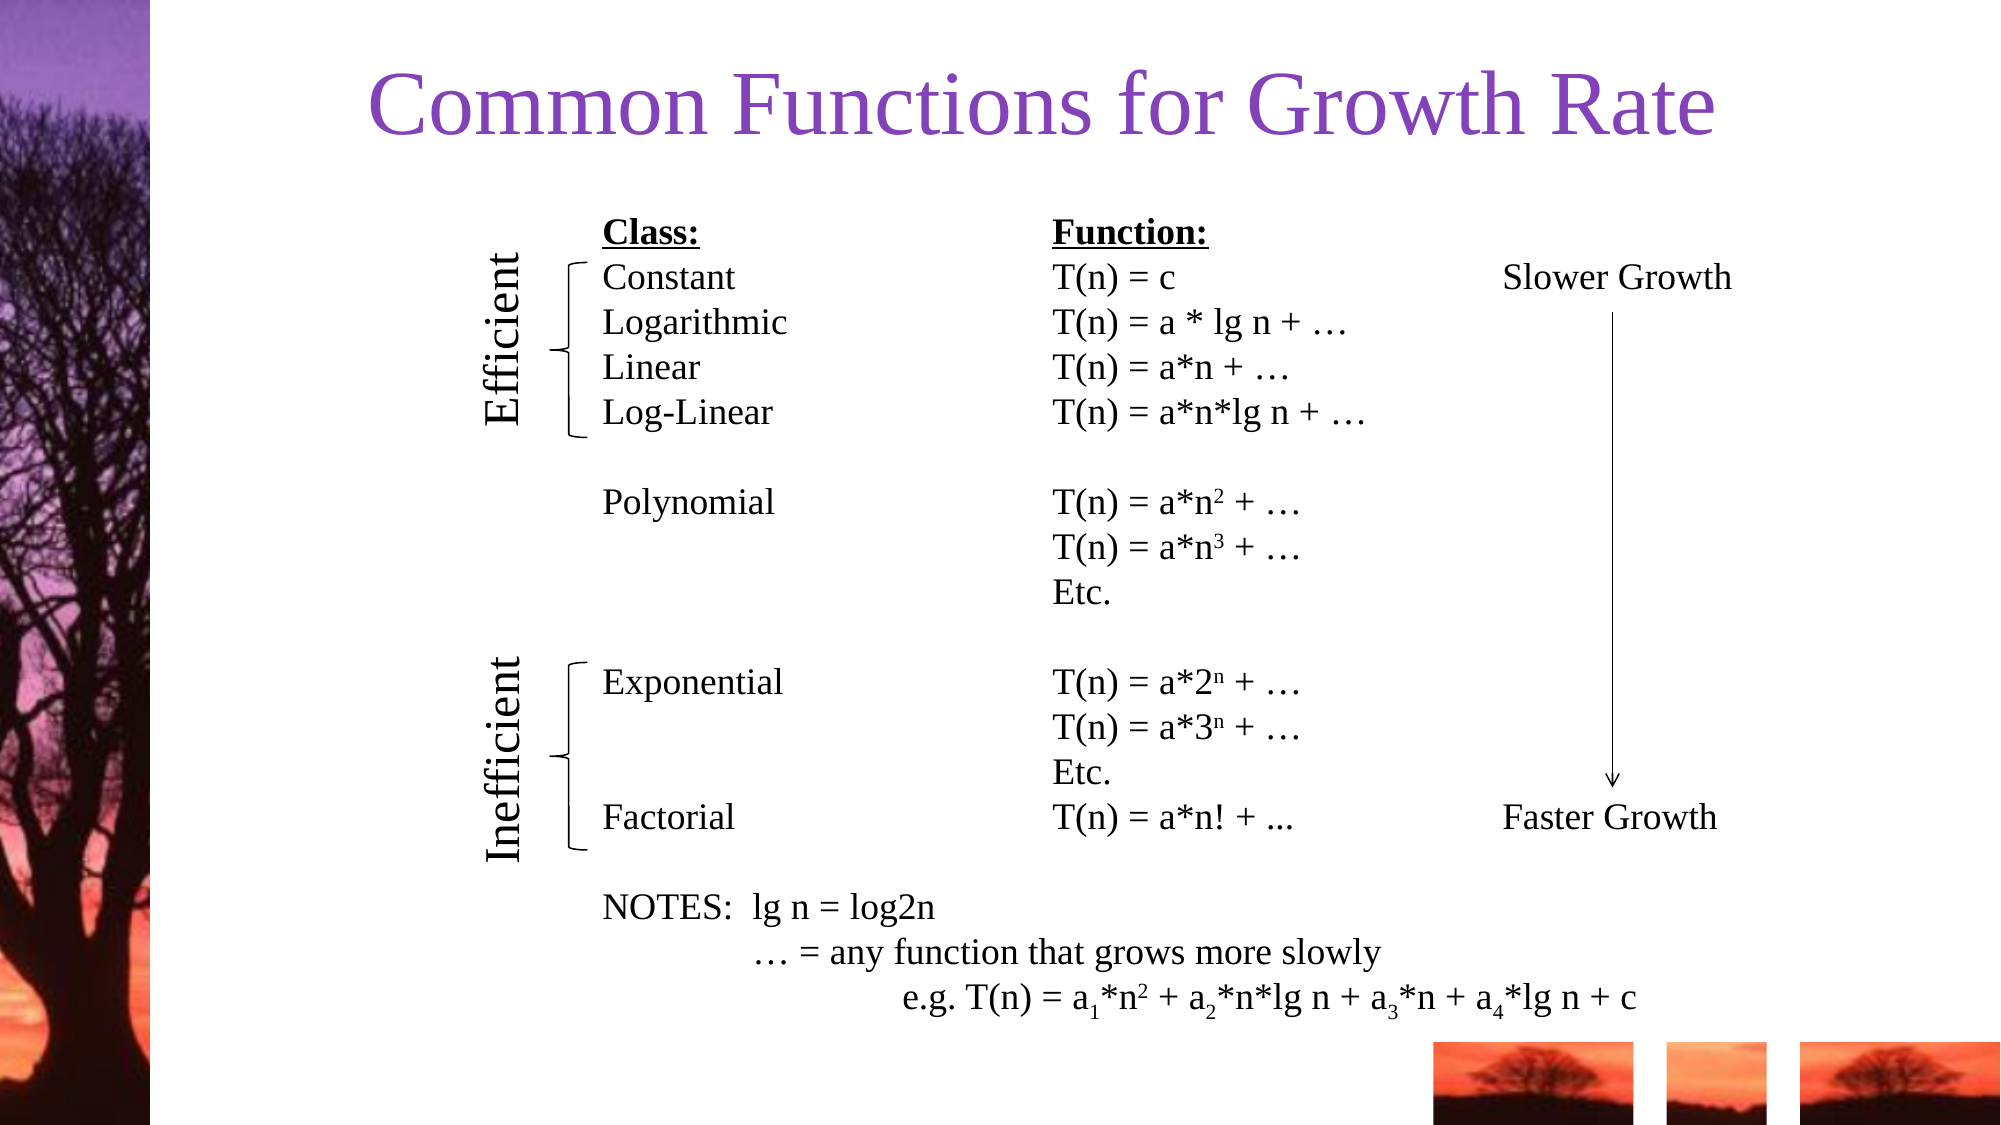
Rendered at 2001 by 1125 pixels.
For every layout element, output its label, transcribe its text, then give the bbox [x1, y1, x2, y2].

text_box Inefficient [462, 641, 538, 880]
text_box [549, 662, 588, 850]
text_box Class: Function: Constant T(n) = c Slower Growth Logarithmic T(n) = a * lg n + … Linear T(n) = a*n + … Log-Linear T(n) = a*n*lg n + … Polynomial T(n) = a*n2 + … T(n) = a*n3 + … Etc. Exponential T(n) = a*2n + … T(n) = a*3n + … Etc. Factorial T(n) = a*n! + ... Faster Growth NOTES: lg n = log2n … = any function that grows more slowly e.g. T(n) = a1*n2 + a2*n*lg n + a3*n + a4*lg n + c [587, 199, 1750, 1076]
text_box [549, 262, 588, 438]
title Common Functions for Growth Rate [337, 4, 1750, 192]
text_box Efficient [461, 237, 537, 443]
